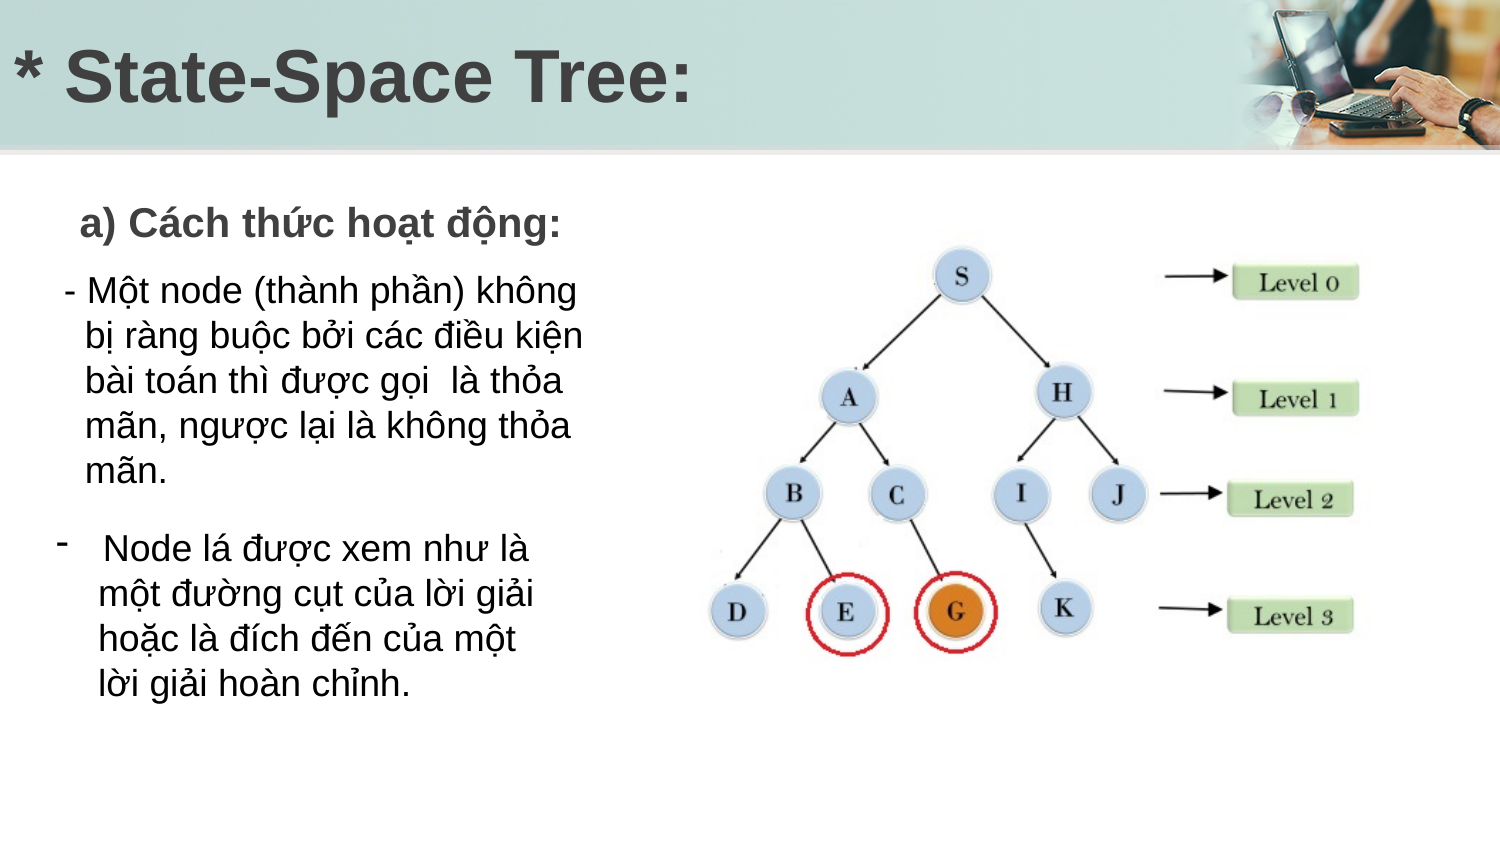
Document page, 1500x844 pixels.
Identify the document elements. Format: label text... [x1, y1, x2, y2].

text_box Node lá được xem như là một đường cụt của lời giải hoặc là đích đến của một lời giải hoàn chỉnh. [41, 516, 609, 712]
title * State-Space Tree: [0, 0, 1500, 146]
picture [0, 146, 1500, 844]
list a) Cách thức hoạt động: [64, 183, 644, 258]
text_box - Một node (thành phần) không bị ràng buộc bởi các điều kiện bài toán thì được gọi là thỏa mãn, ngược lại là không thỏa mãn. [17, 258, 682, 499]
